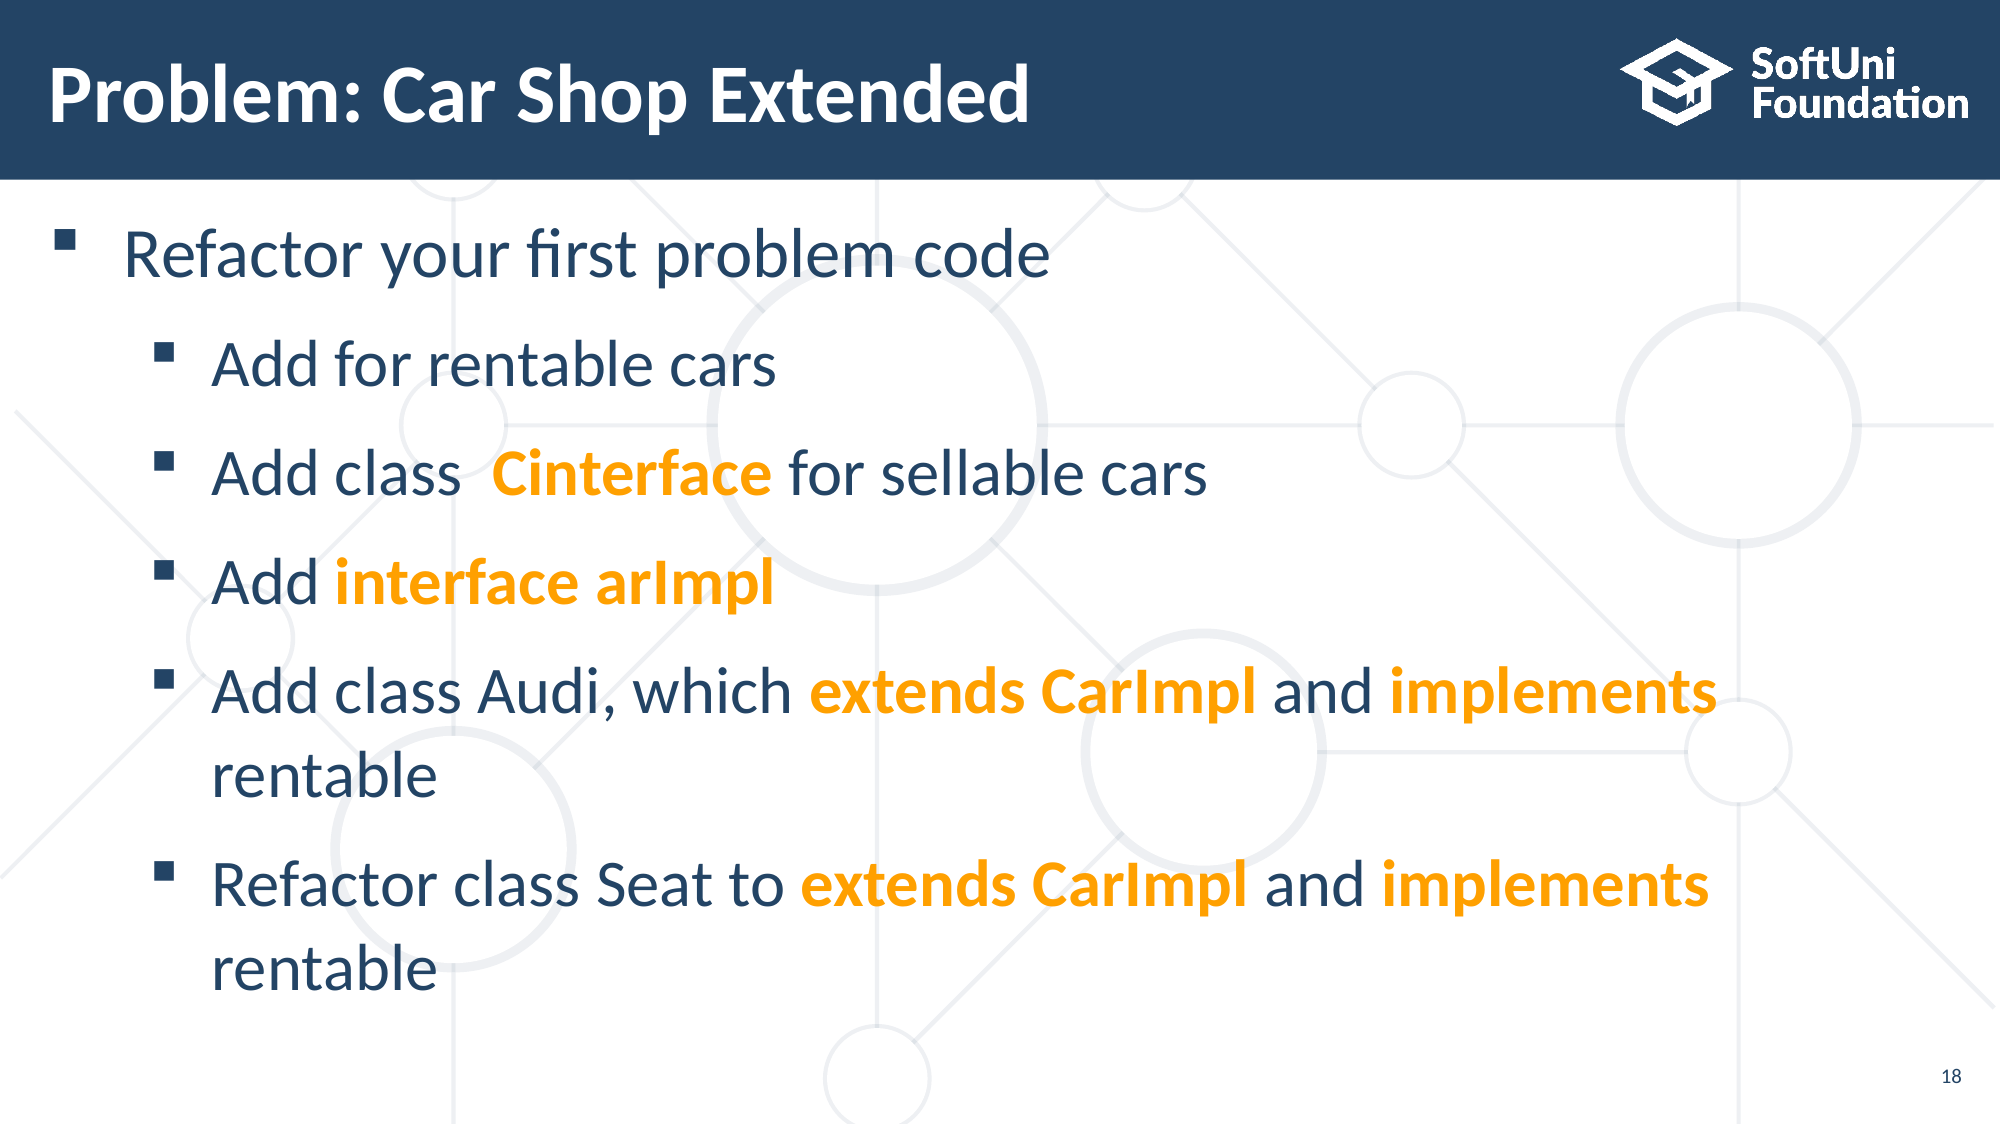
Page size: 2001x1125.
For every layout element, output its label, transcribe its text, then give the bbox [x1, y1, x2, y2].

slide_number 18 [1897, 1049, 1968, 1101]
list Refactor your first problem code Add for rentable cars Add class Cinterface for sellable cars Add interface arImpl Add class Audi, which extends CarImpl and implements rentable Refactor class Seat to extends CarImpl and implements rentable [31, 196, 1970, 1097]
title Problem: Car Shop Extended [31, 16, 1591, 162]
picture [1619, 38, 1968, 126]
